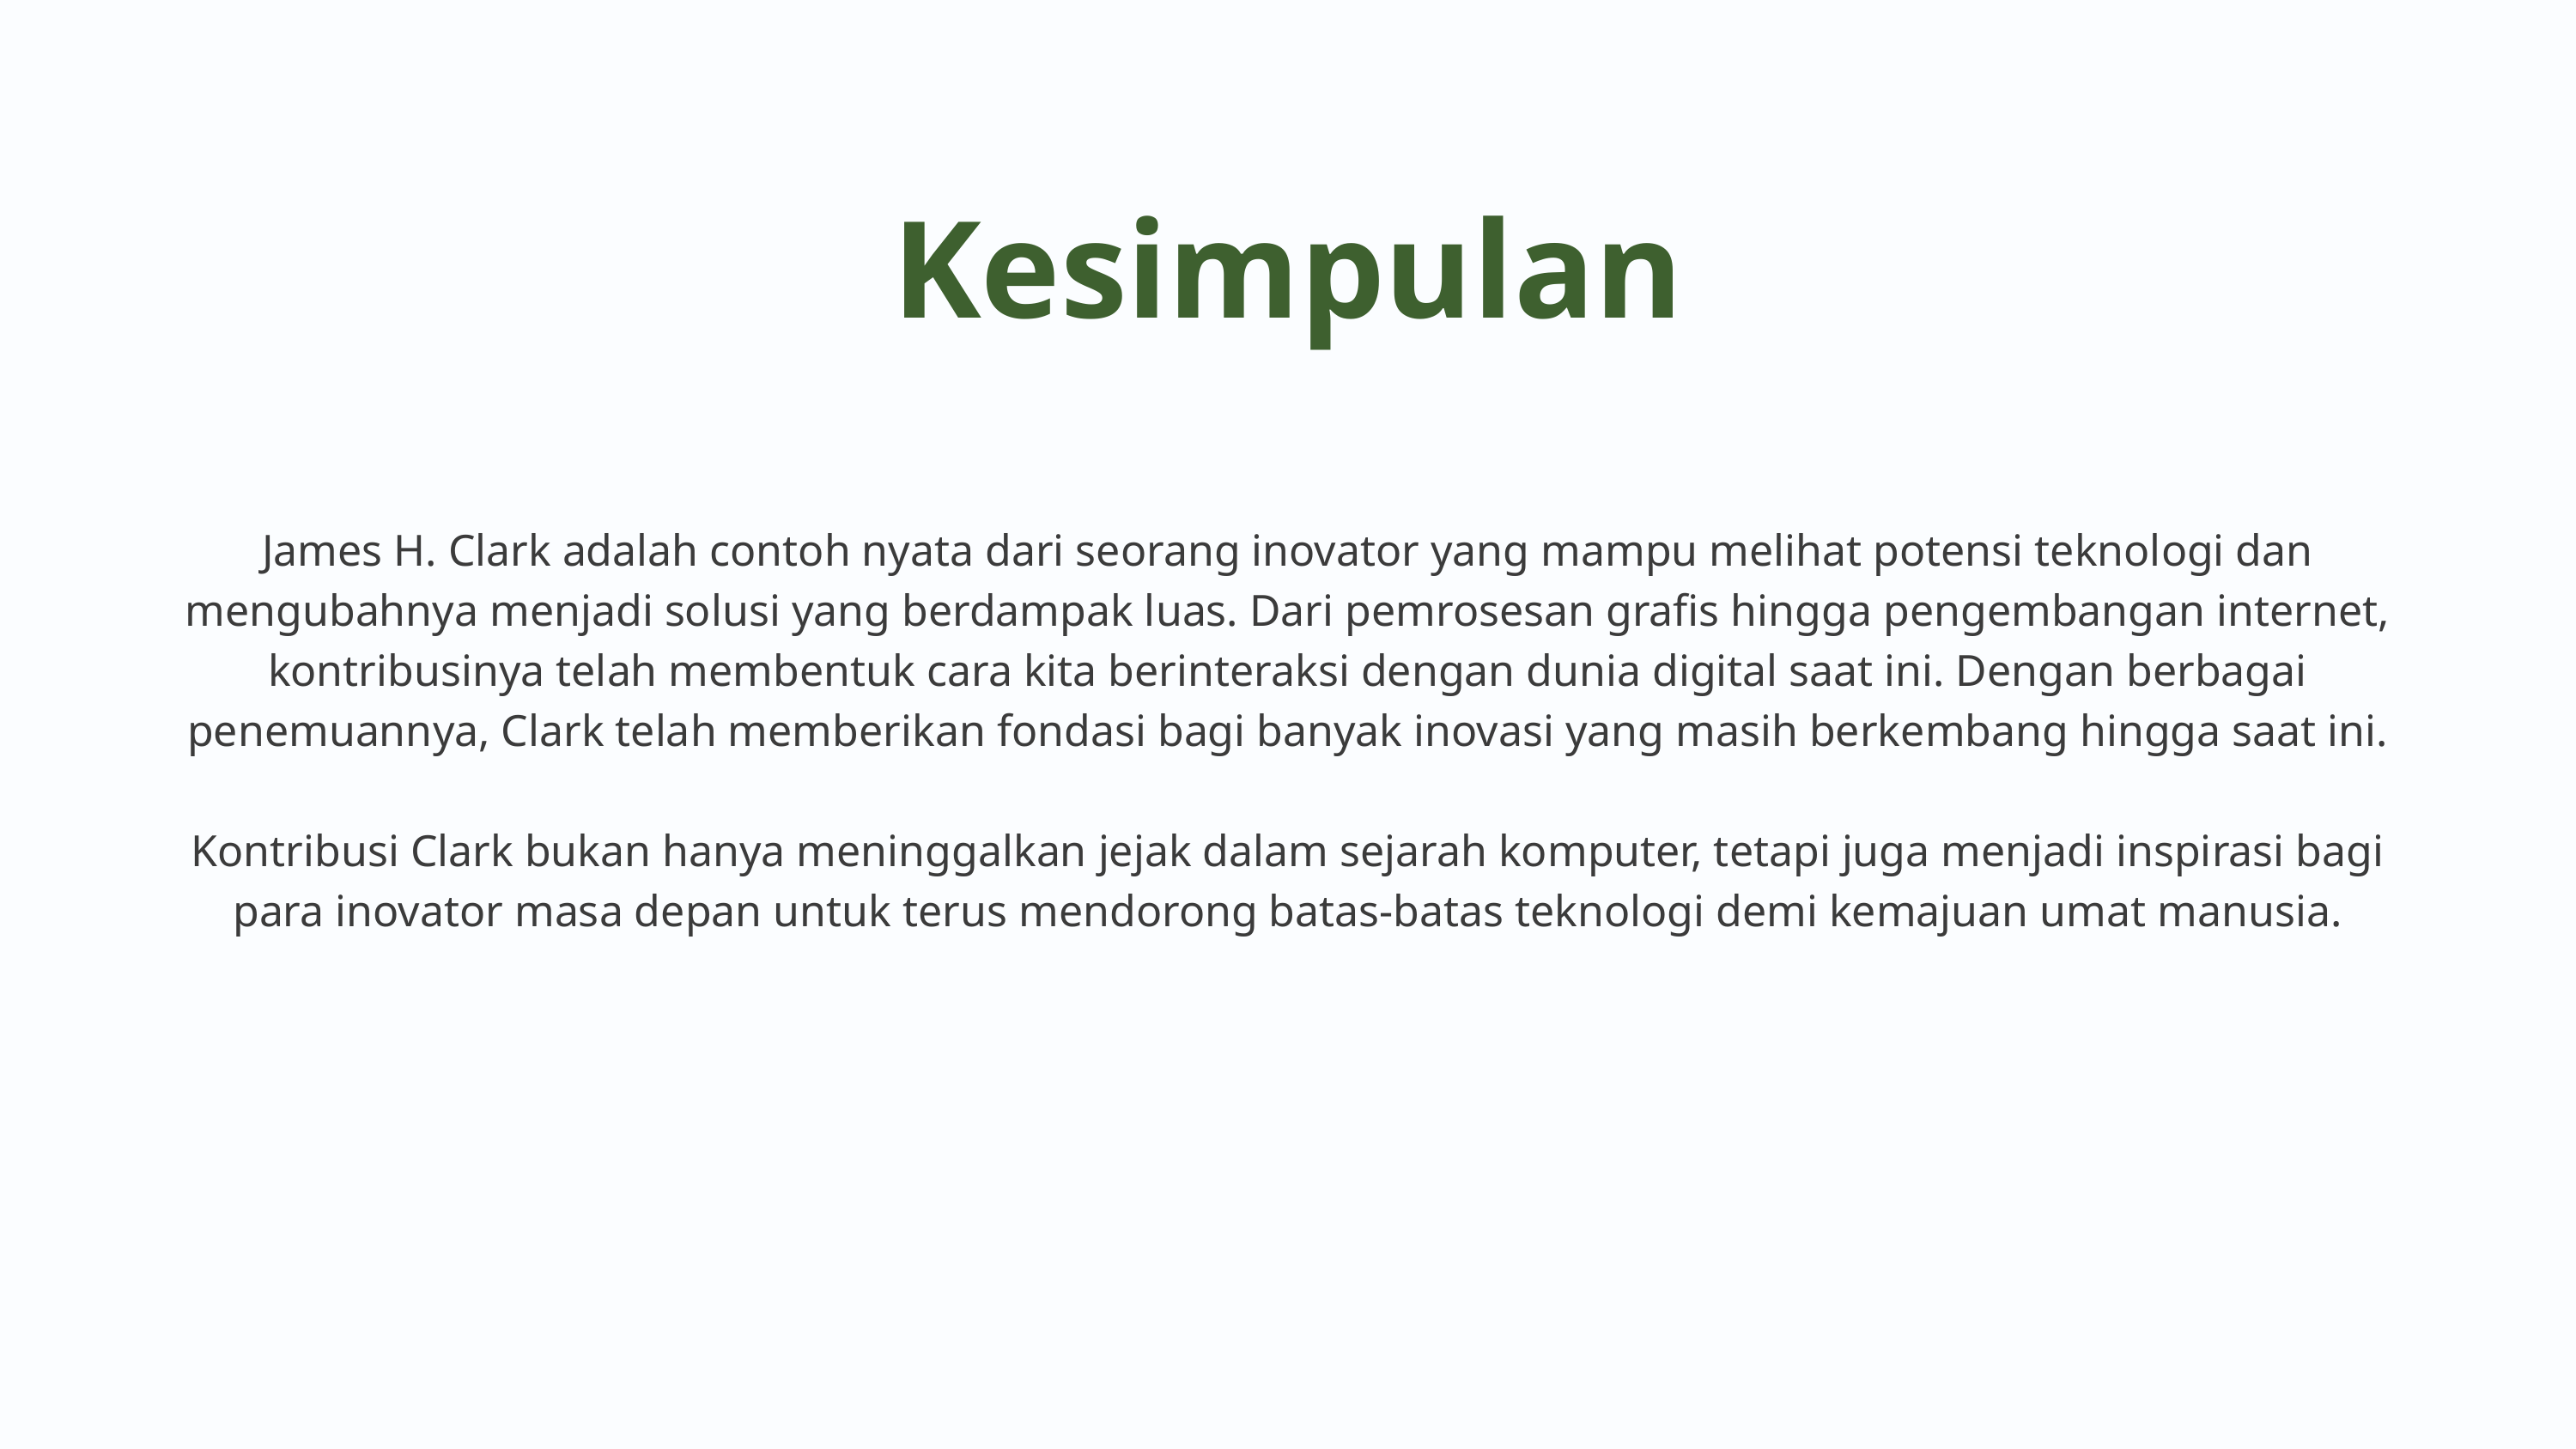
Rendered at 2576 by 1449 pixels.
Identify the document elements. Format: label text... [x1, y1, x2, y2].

text_box James H. Clark adalah contoh nyata dari seorang inovator yang mampu melihat potensi teknologi dan mengubahnya menjadi solusi yang berdampak luas. Dari pemrosesan grafis hingga pengembangan internet, kontribusinya telah membentuk cara kita berinteraksi dengan dunia digital saat ini. Dengan berbagai penemuannya, Clark telah memberikan fondasi bagi banyak inovasi yang masih berkembang hingga saat ini. Kontribusi Clark bukan hanya meninggalkan jejak dalam sejarah komputer, tetapi juga menjadi inspirasi bagi para inovator masa depan untuk terus mendorong batas-batas teknologi demi kemajuan umat manusia. [179, 514, 2397, 996]
text_box Kesimpulan [716, 197, 1860, 345]
